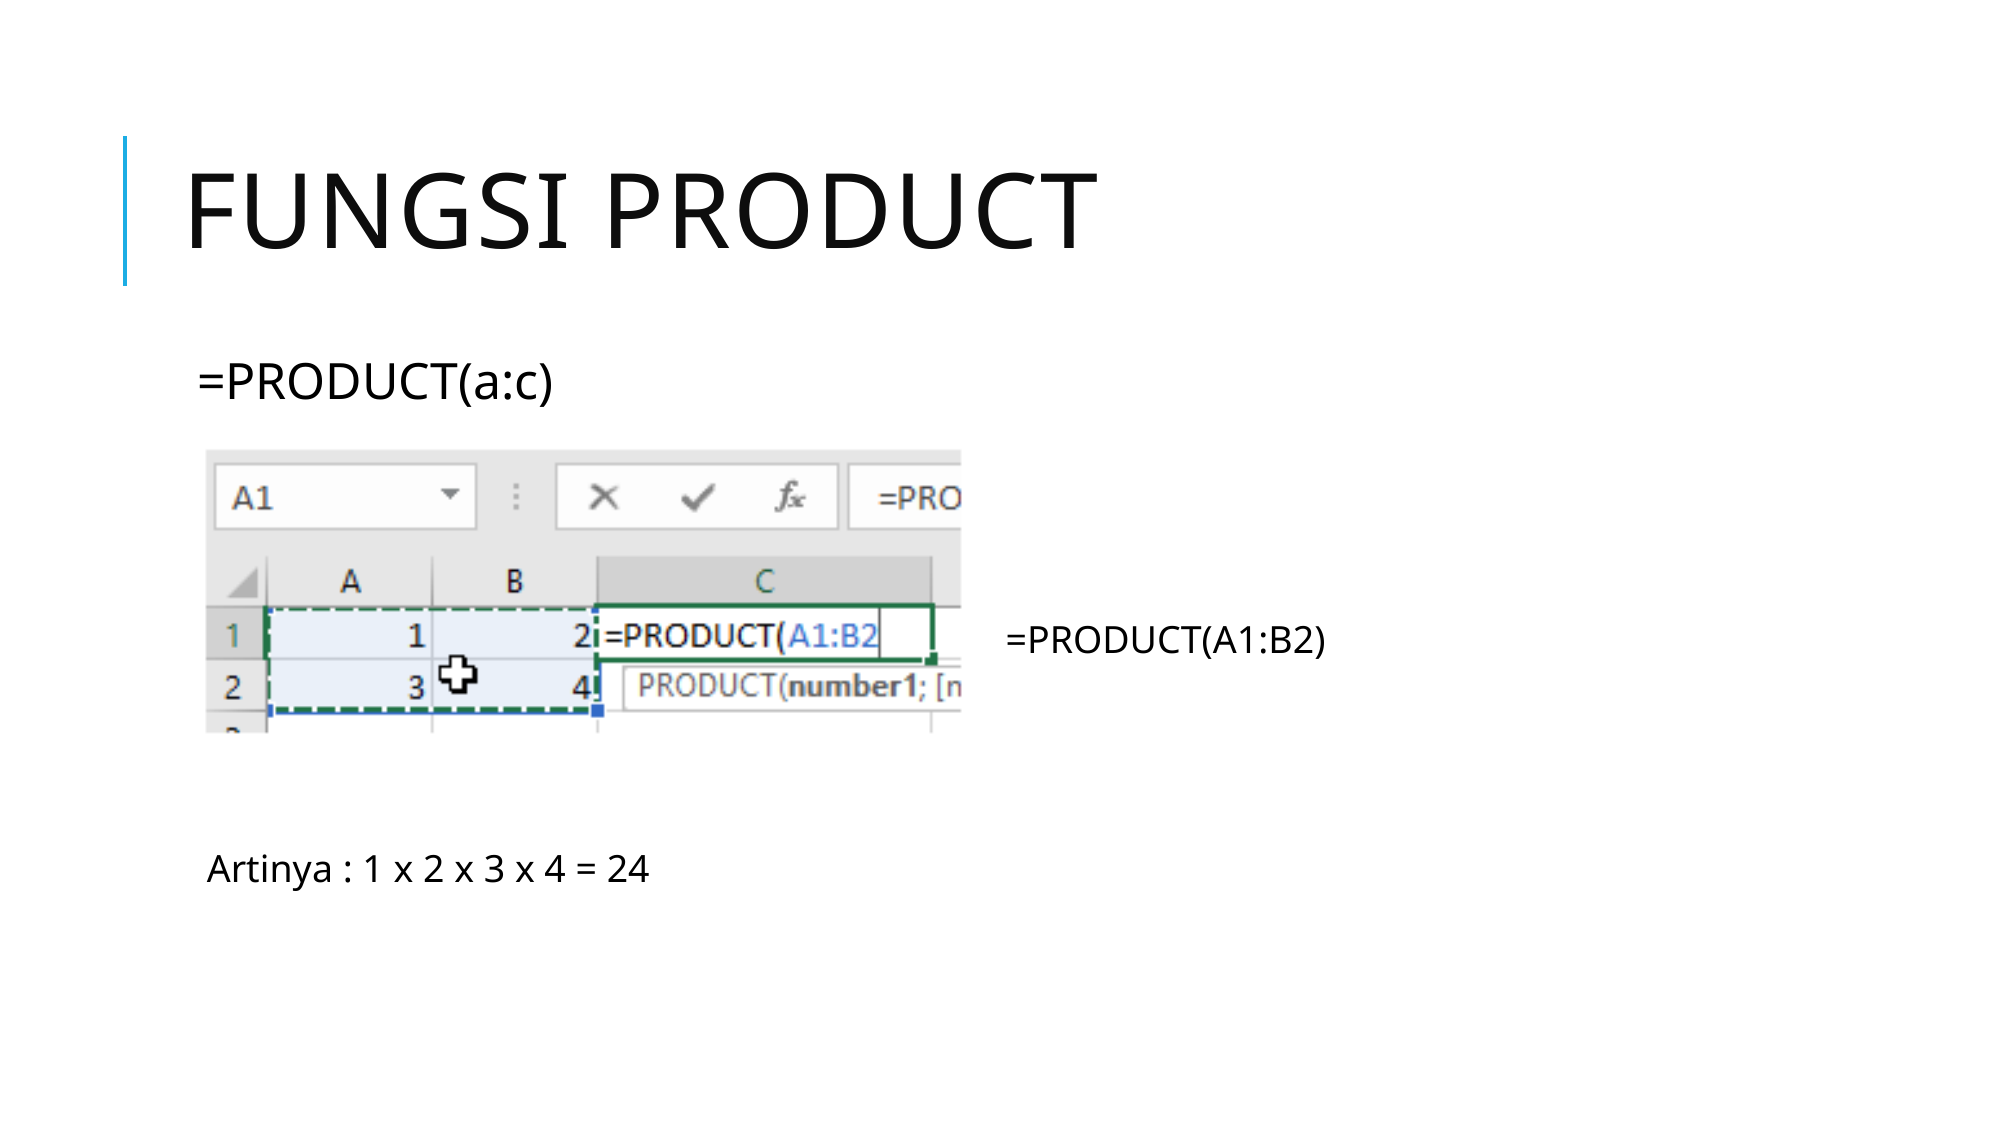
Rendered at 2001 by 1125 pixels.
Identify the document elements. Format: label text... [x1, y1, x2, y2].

text_box Artinya : 1 x 2 x 3 x 4 = 24 [192, 837, 666, 897]
title FUNGSI PRODUCT [168, 96, 1763, 342]
text_box =PRODUCT(A1:B2) [991, 608, 1341, 668]
text_box =PRODUCT(a:c) [182, 341, 569, 417]
picture [198, 435, 985, 744]
